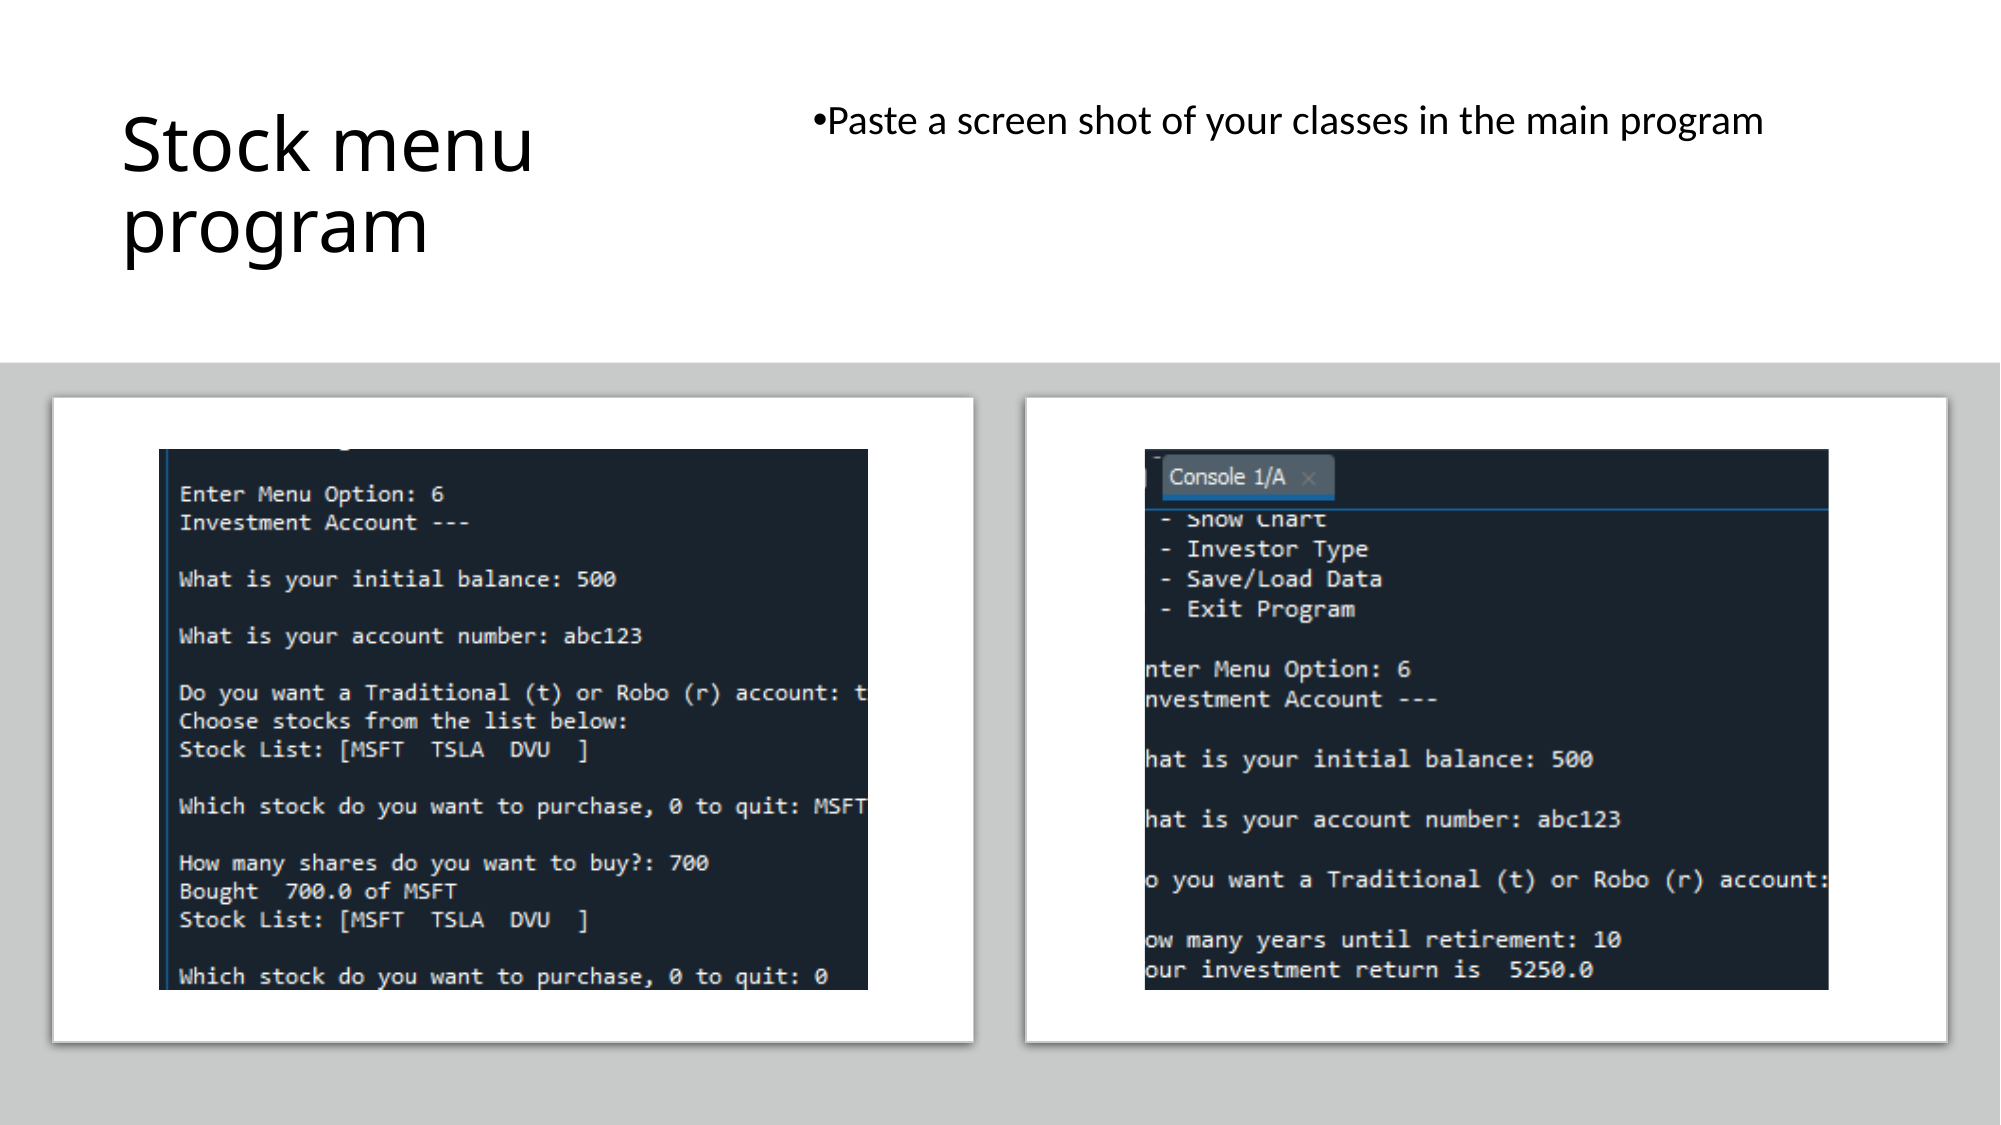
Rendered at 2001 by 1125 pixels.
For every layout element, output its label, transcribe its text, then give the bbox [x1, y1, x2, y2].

title Stock menu program [106, 55, 711, 320]
picture [159, 449, 868, 990]
text_box [1025, 396, 1948, 1043]
picture [1144, 449, 1829, 990]
text_box [52, 396, 975, 1043]
text_box [0, 362, 2000, 1125]
list Paste a screen shot of your classes in the main program [797, 55, 1893, 319]
